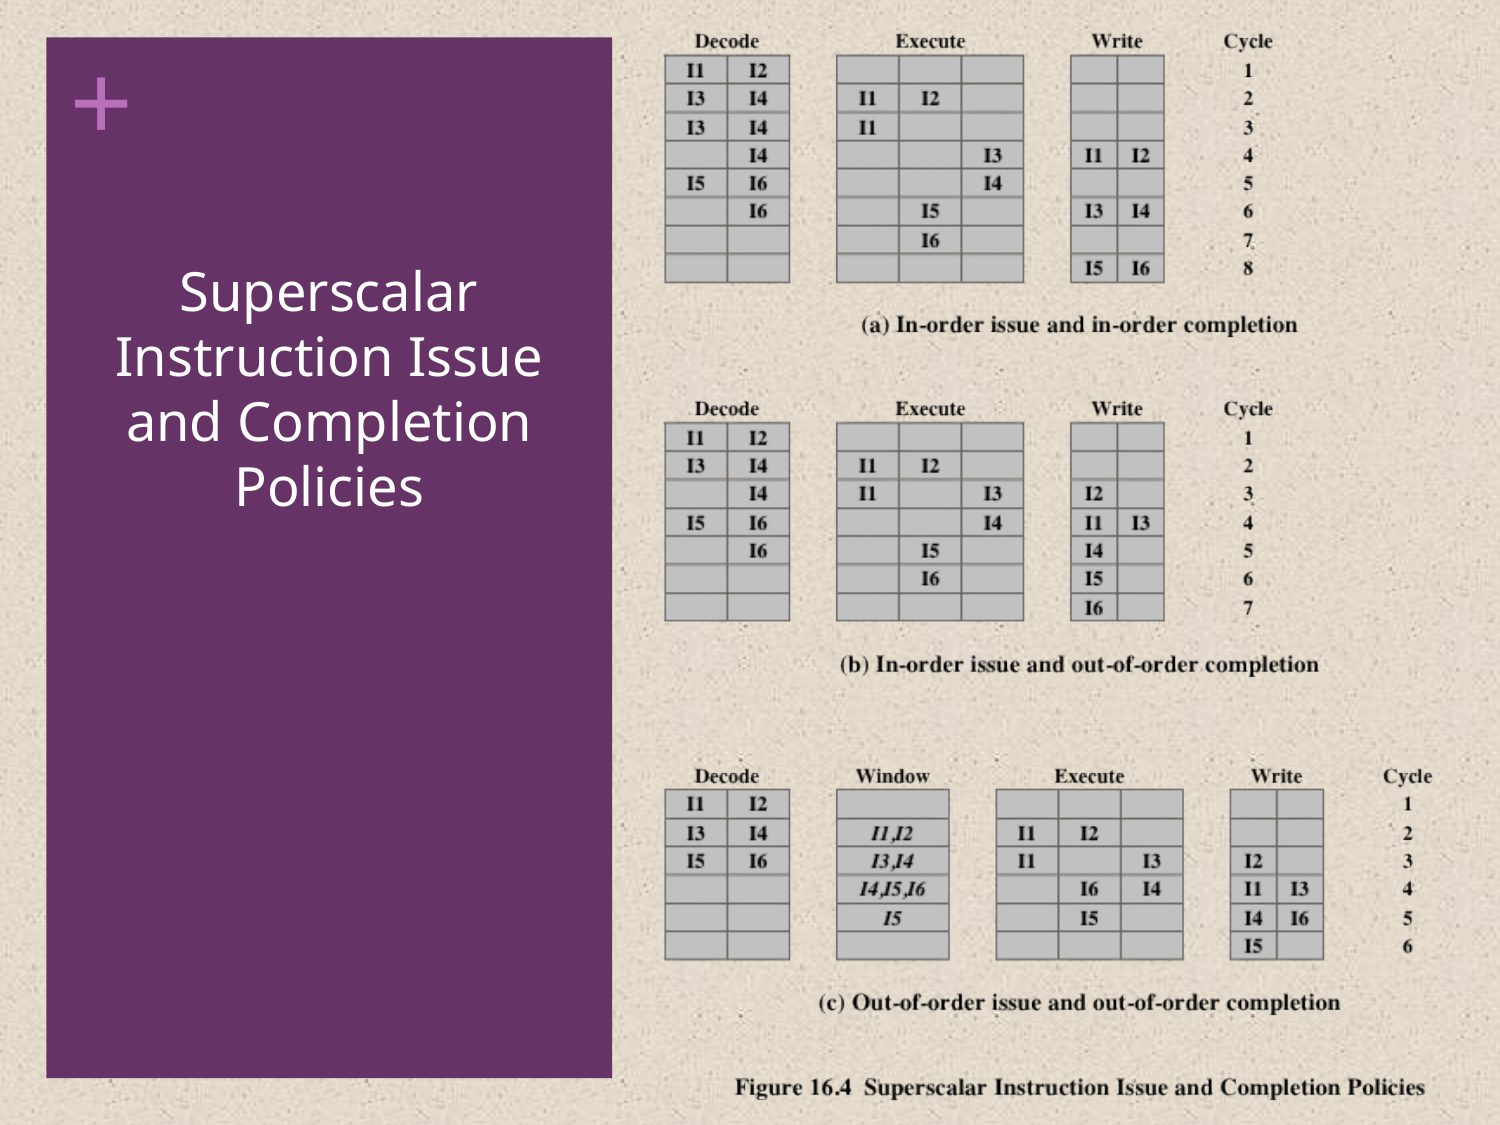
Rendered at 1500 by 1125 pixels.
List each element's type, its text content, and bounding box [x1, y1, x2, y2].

text_box Superscalar Instruction Issue and Completion Policies [62, 149, 597, 525]
picture [0, 0, 1500, 1125]
